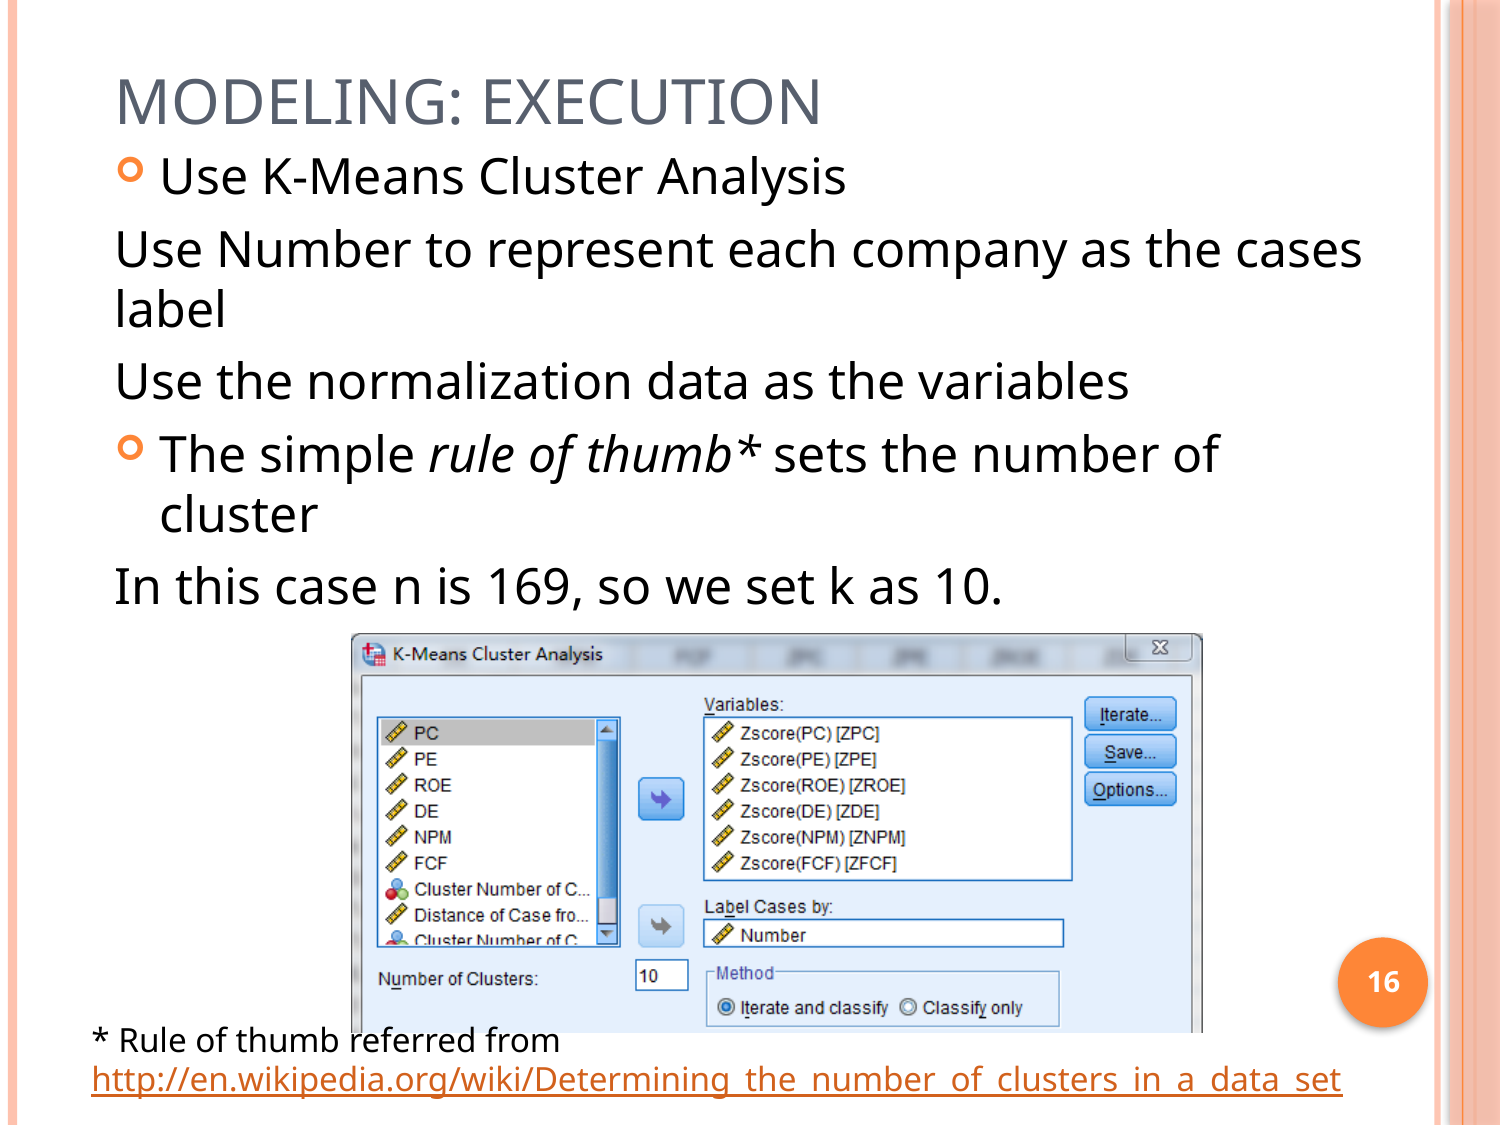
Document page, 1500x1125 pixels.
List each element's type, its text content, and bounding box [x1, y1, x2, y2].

text_box * Rule of thumb referred from http://en.wikipedia.org/wiki/Determining_the_number_of_clusters_in_a_data_set [76, 1011, 1365, 1112]
picture [351, 632, 1203, 1034]
title Modeling: Execution [100, 30, 1340, 145]
slide_number 16 [1333, 940, 1434, 1027]
